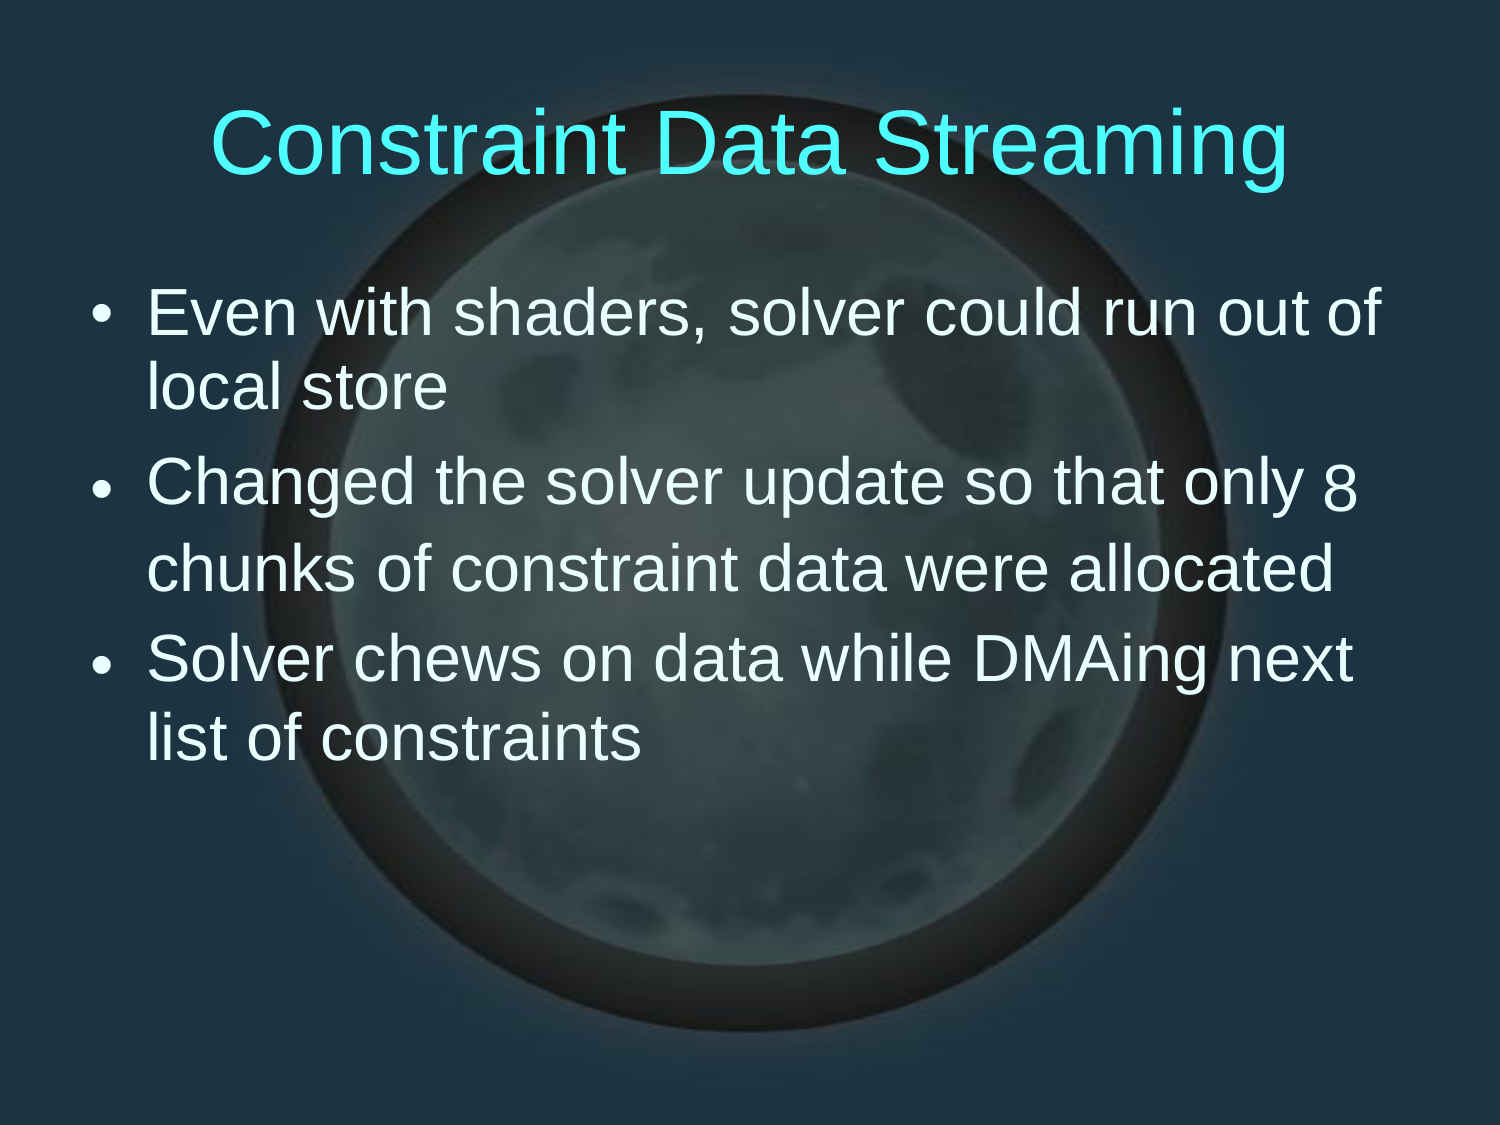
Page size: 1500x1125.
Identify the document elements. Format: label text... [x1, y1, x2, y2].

text_box 8 [1320, 454, 1372, 526]
text_box • [87, 630, 126, 702]
text_box [0, 0, 1500, 1125]
text_box chunks of constraint data were allocated Solver chews on data while DMAing next list of constraints [144, 534, 1367, 782]
text_box Constraint [207, 96, 644, 193]
text_box Data [651, 96, 863, 193]
text_box Streaming [870, 96, 1307, 193]
text_box Even with shaders, solver could run out local store Changed the solver update so that only [144, 278, 1320, 526]
text_box • [87, 278, 126, 350]
text_box of [1324, 278, 1394, 350]
text_box • [87, 454, 126, 526]
